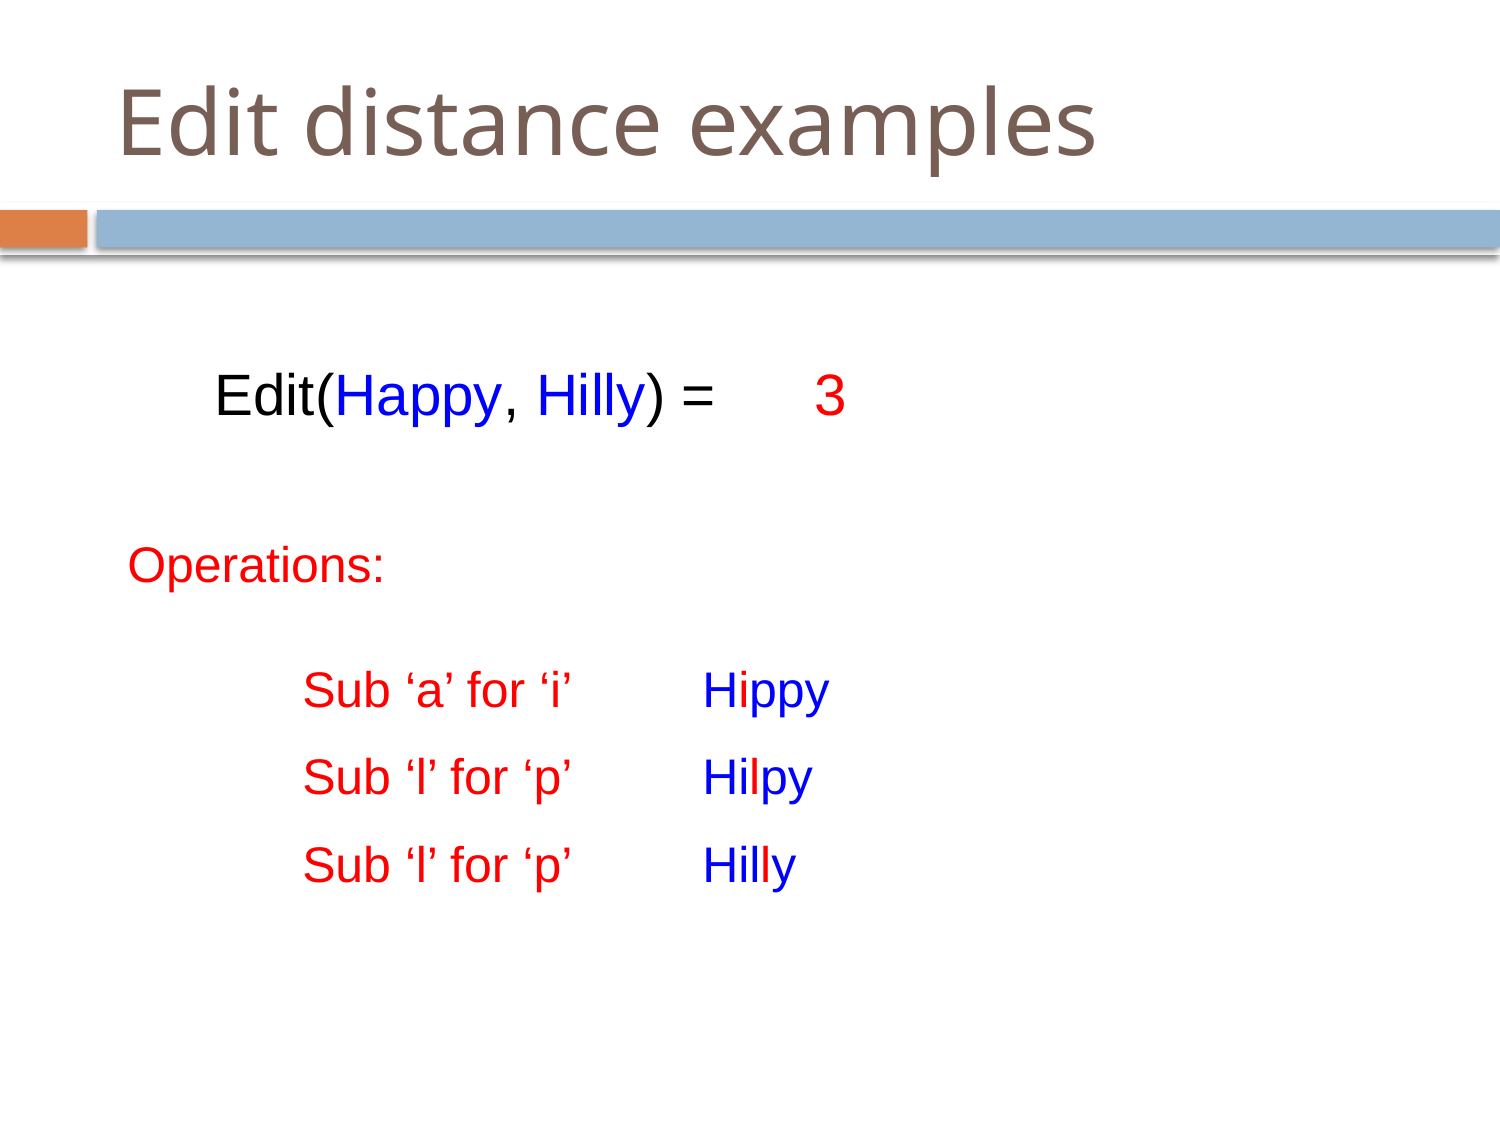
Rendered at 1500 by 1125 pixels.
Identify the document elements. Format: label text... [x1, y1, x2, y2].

text_box Hilly [687, 824, 1050, 900]
text_box Sub ‘a’ for ‘i’ [287, 649, 687, 725]
text_box Hilpy [687, 737, 1050, 813]
text_box Operations: [112, 524, 888, 600]
text_box Sub ‘l’ for ‘p’ [287, 824, 687, 900]
title Edit distance examples [100, 37, 1438, 200]
text_box Hippy [687, 649, 1050, 725]
text_box Edit(Happy, Hilly) = [200, 350, 800, 435]
text_box Sub ‘l’ for ‘p’ [287, 737, 687, 813]
text_box 3 [800, 350, 1138, 435]
